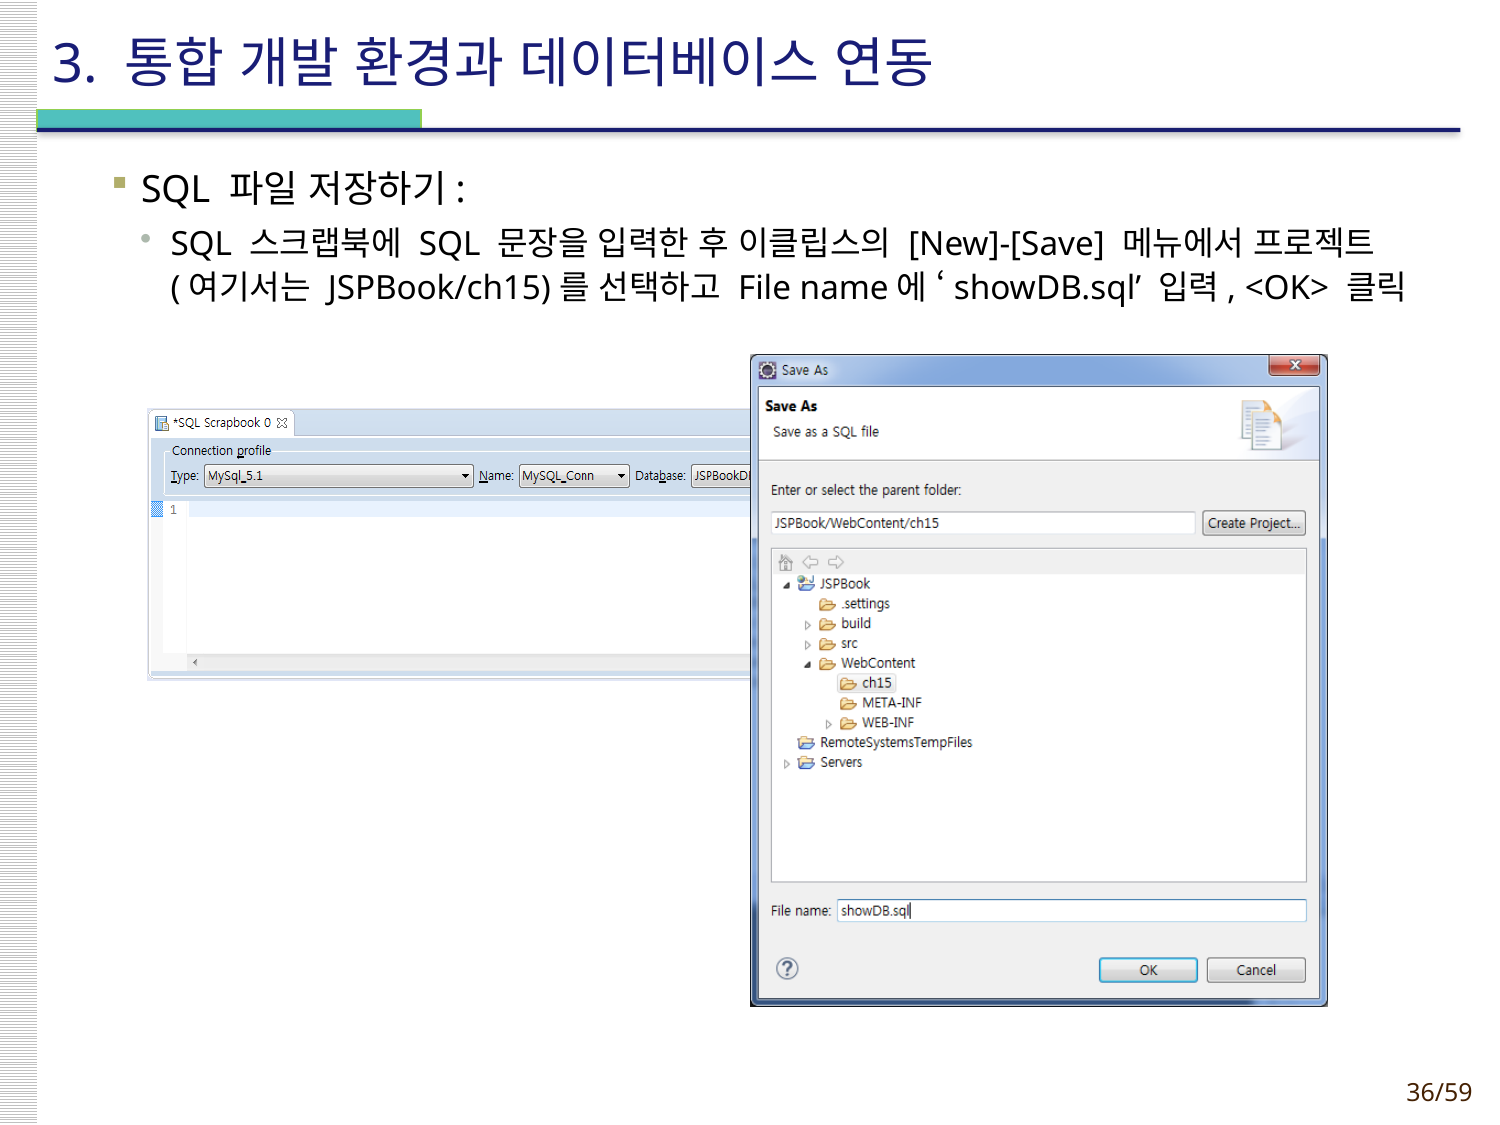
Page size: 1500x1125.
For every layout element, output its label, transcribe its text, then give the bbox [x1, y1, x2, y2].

title 3. 통합 개발 환경과 데이터베이스 연동 [37, 13, 1278, 109]
picture [147, 354, 1328, 1007]
list SQL 파일 저장하기: SQL 스크랩북에 SQL 문장을 입력한 후 이클립스의 [New]-[Save] 메뉴에서 프로젝트 (여기서는 JSPBook/ch15)를 선택하고 File name에 ‘showDB.sql’ 입력, <OK> 클릭 [37, 152, 1463, 1091]
